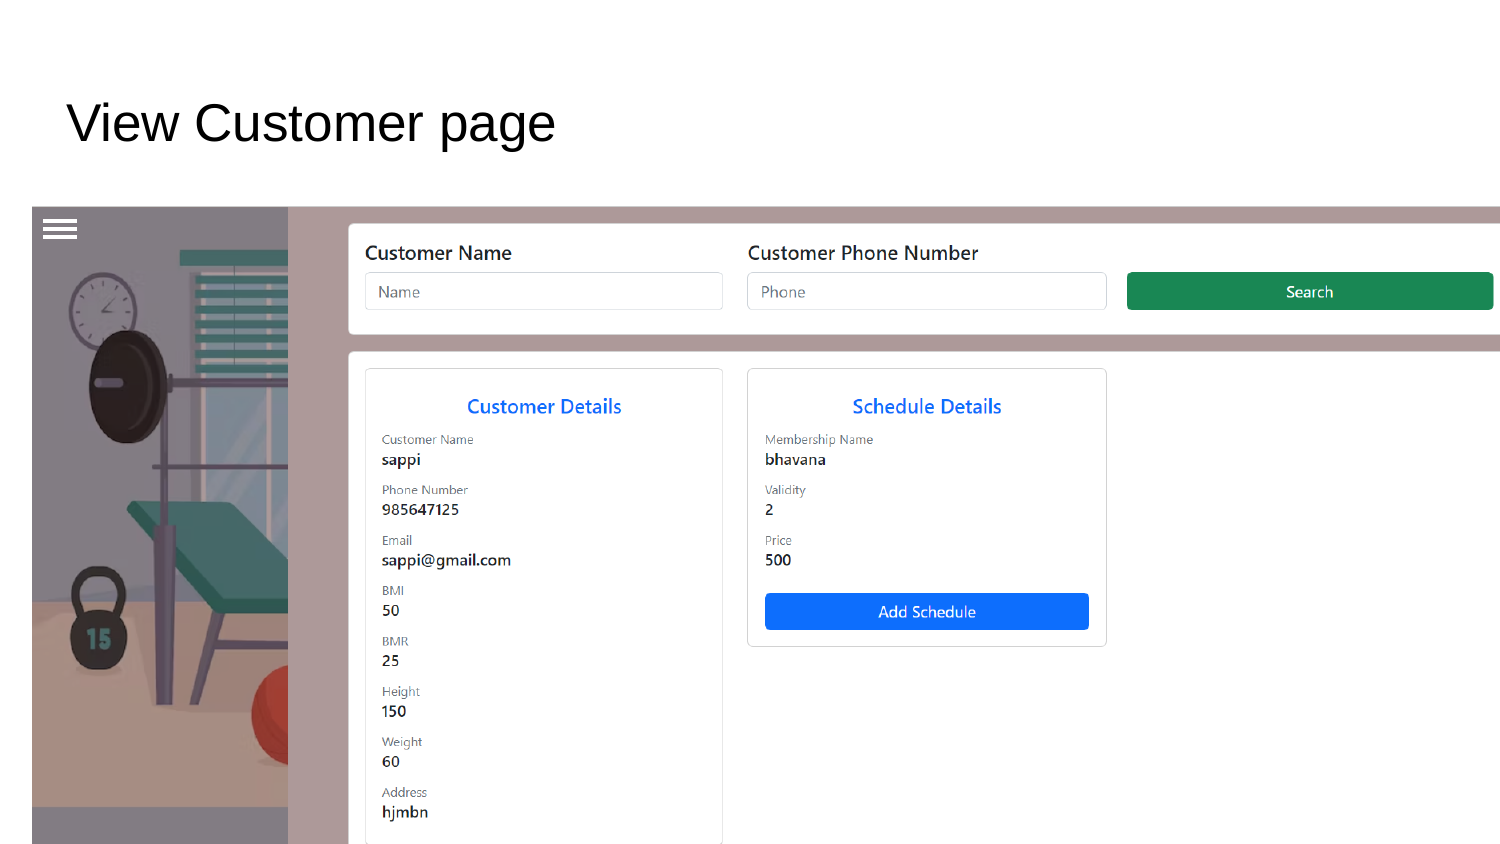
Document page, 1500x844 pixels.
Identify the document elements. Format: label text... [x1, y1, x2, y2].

picture [32, 202, 1500, 844]
title View Customer page [51, 72, 1449, 167]
